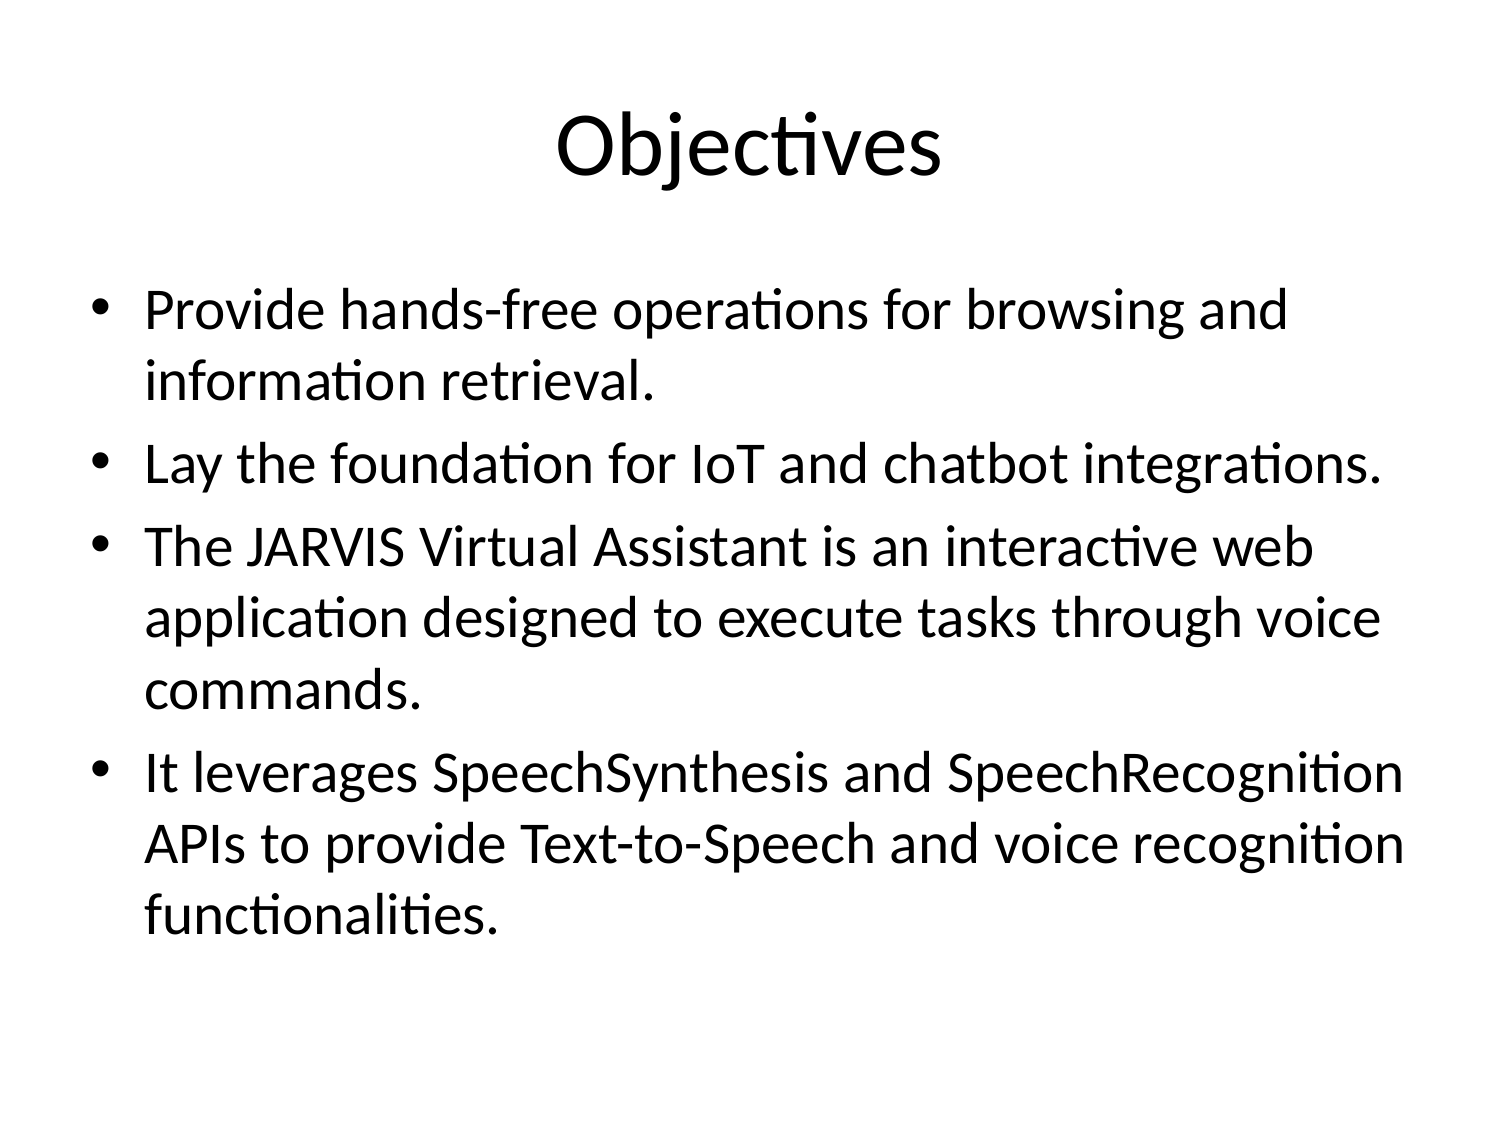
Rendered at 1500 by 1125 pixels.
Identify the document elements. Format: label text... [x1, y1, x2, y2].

list Provide hands-free operations for browsing and information retrieval. Lay the foundation for IoT and chatbot integrations. The JARVIS Virtual Assistant is an interactive web application designed to execute tasks through voice commands. It leverages SpeechSynthesis and SpeechRecognition APIs to provide Text-to-Speech and voice recognition functionalities. [75, 262, 1425, 1005]
title Objectives [75, 45, 1425, 233]
